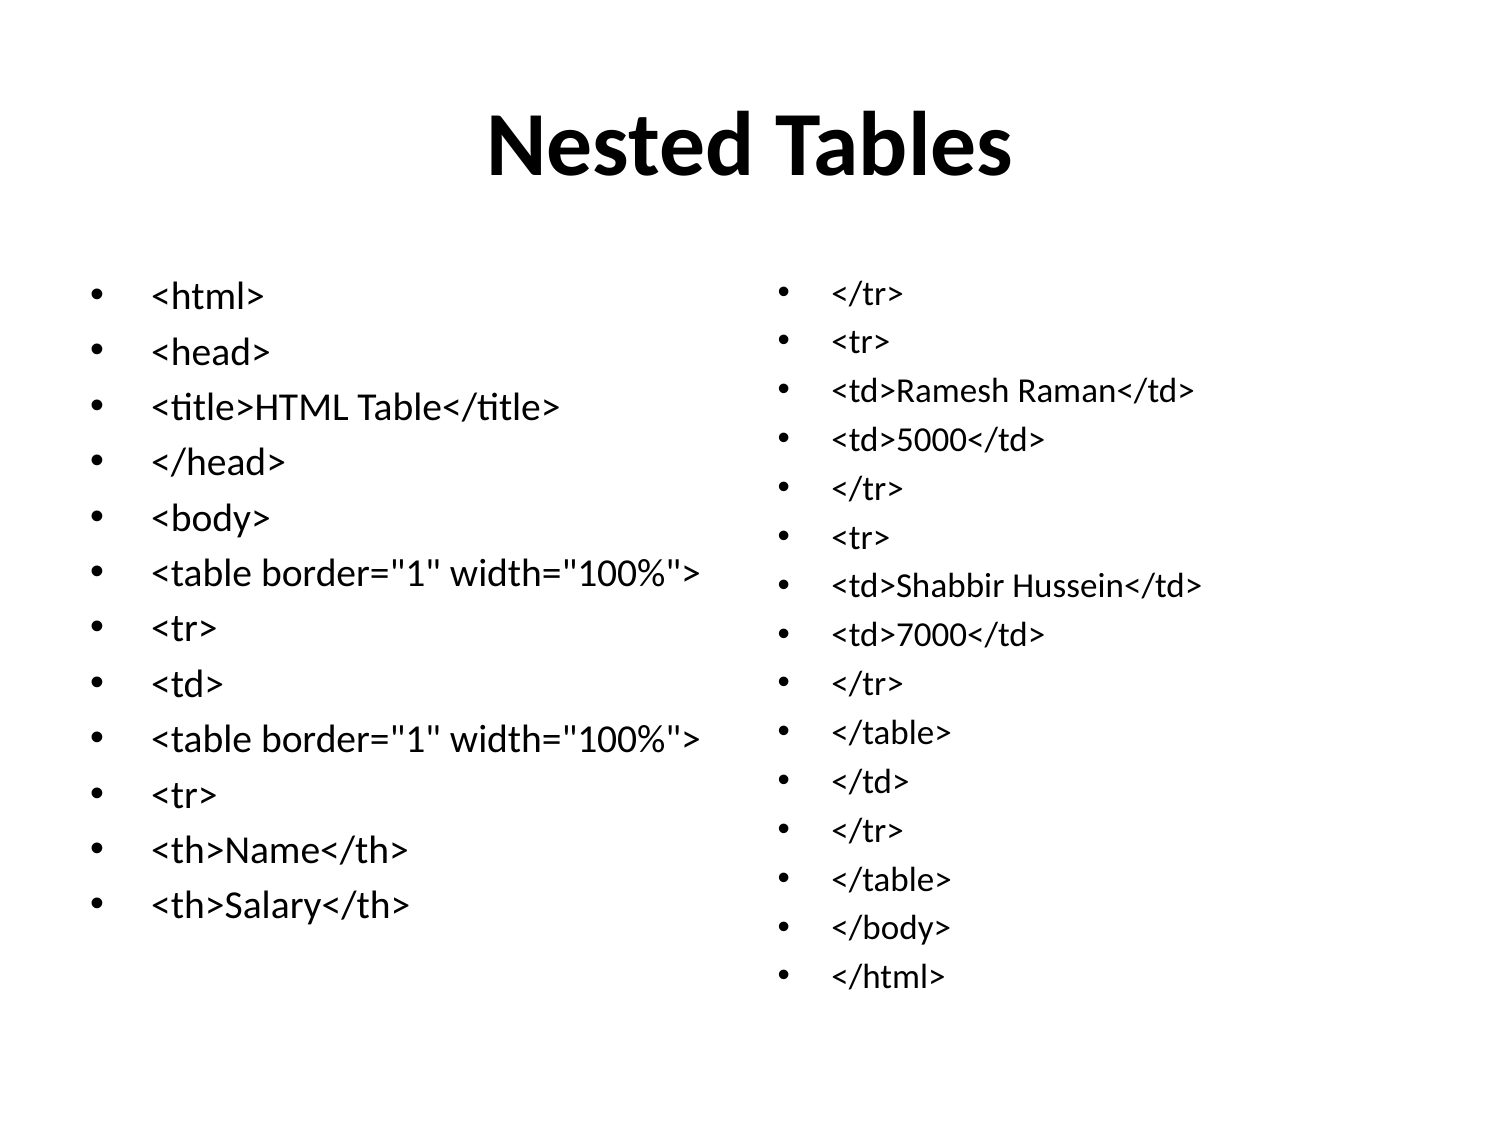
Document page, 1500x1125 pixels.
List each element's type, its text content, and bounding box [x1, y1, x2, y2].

list <html> <head> <title>HTML Table</title> </head> <body> <table border="1" width="100%"> <tr> <td> <table border="1" width="100%"> <tr> <th>Name</th> <th>Salary</th> [75, 262, 738, 1005]
list </tr> <tr> <td>Ramesh Raman</td> <td>5000</td> </tr> <tr> <td>Shabbir Hussein</td> <td>7000</td> </tr> </table> </td> </tr> </table> </body> </html> [762, 262, 1425, 1005]
title Nested Tables [75, 45, 1425, 233]
